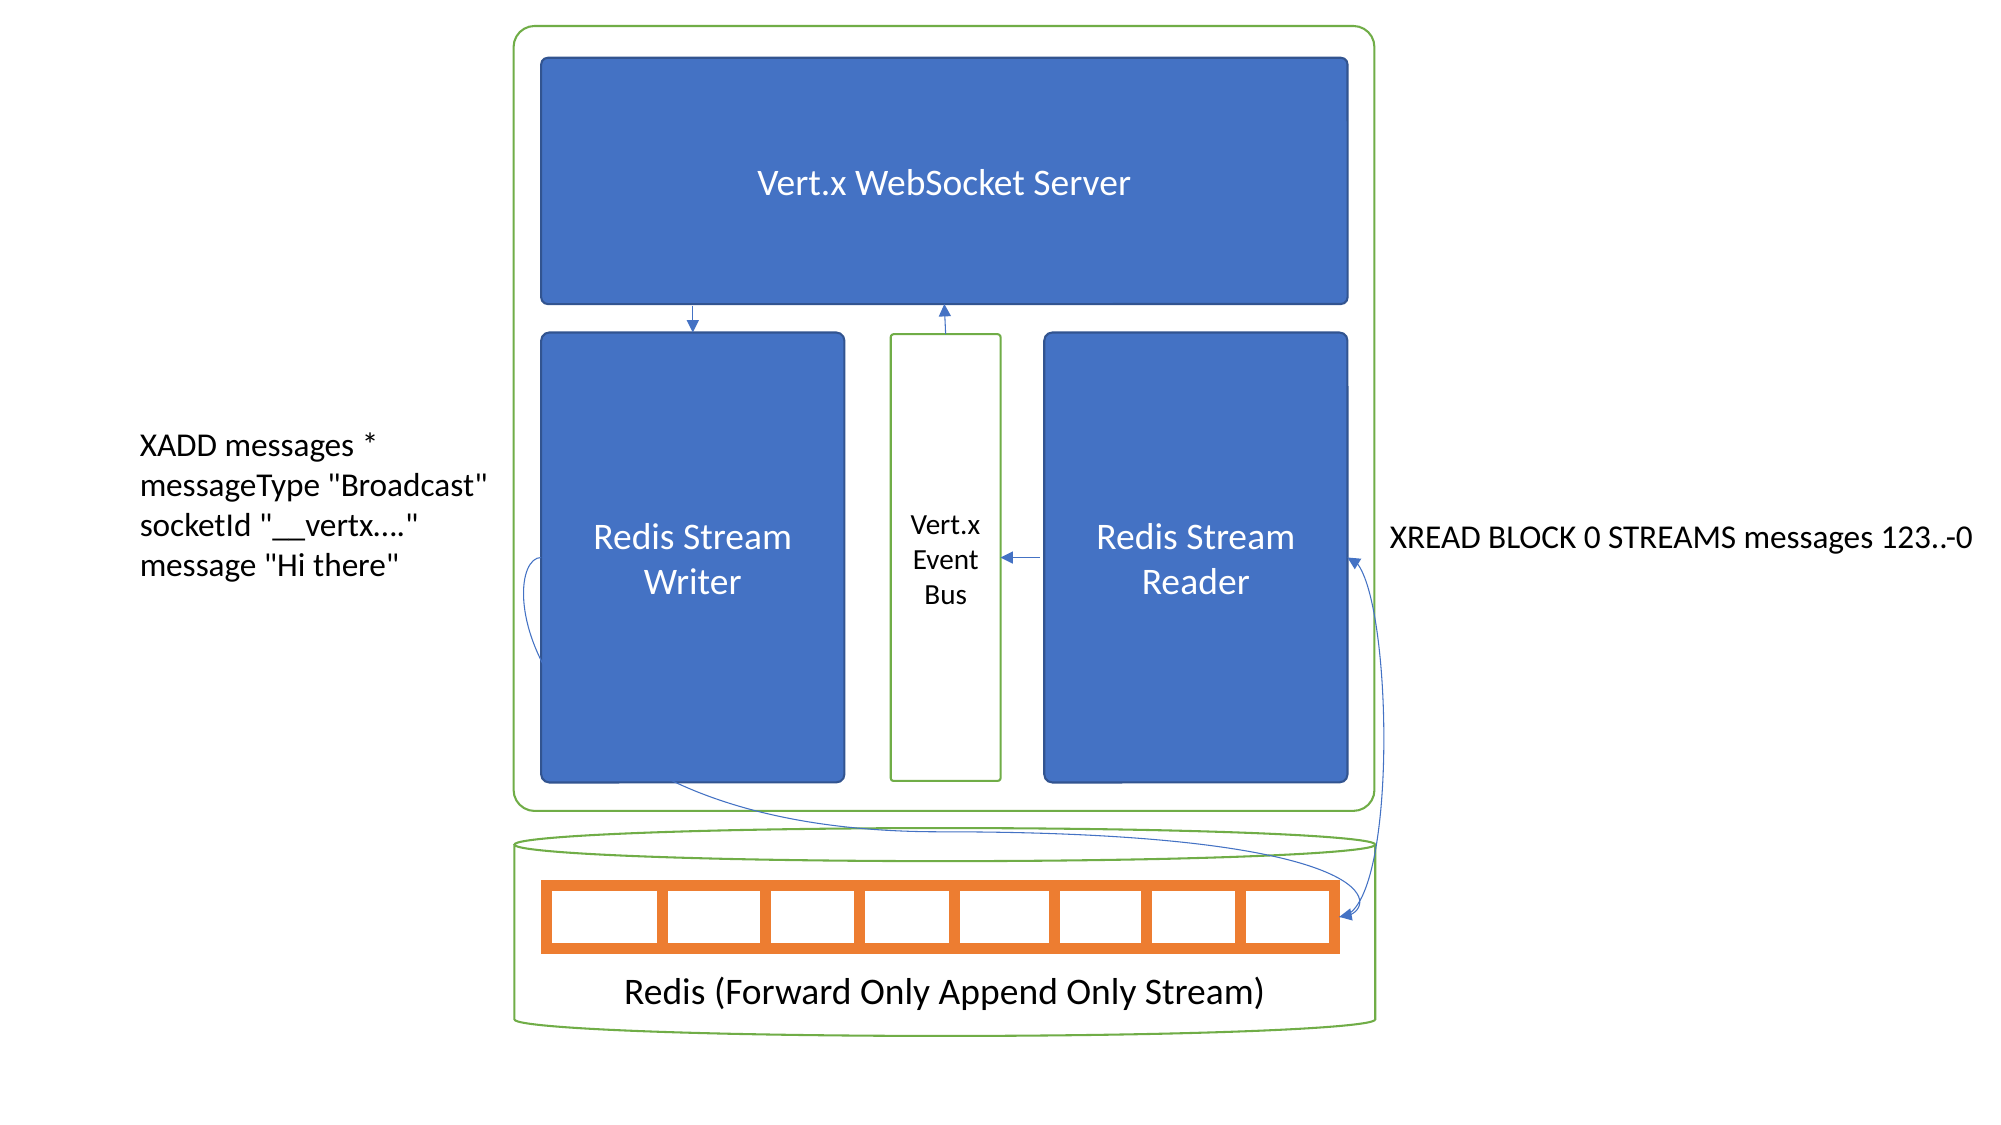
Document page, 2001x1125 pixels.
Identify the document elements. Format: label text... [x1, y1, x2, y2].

text_box [512, 591, 541, 812]
text_box [949, 917, 960, 943]
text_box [1340, 557, 1348, 917]
text_box [1049, 917, 1060, 943]
text_box [1141, 917, 1152, 943]
text_box Redis Stream Writer [540, 331, 846, 557]
text_box XADD messages * messageType "Broadcast" socketId "__vertx…." message "Hi there" [124, 416, 552, 591]
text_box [541, 557, 1340, 917]
text_box [668, 943, 760, 954]
text_box Vert.x Event Bus [889, 333, 1002, 557]
text_box Vert.x WebSocket Server [540, 56, 1349, 306]
text_box XREAD BLOCK 0 STREAMS messages 123..-0 [1375, 507, 1996, 563]
text_box [854, 917, 1246, 954]
text_box [760, 917, 854, 954]
text_box [541, 917, 668, 954]
text_box Redis Stream Reader [1043, 331, 1349, 557]
text_box [512, 24, 1376, 615]
text_box Redis (Forward Only Append Only Stream) [513, 837, 1377, 1037]
text_box [1348, 562, 1376, 812]
text_box [1246, 917, 1340, 954]
